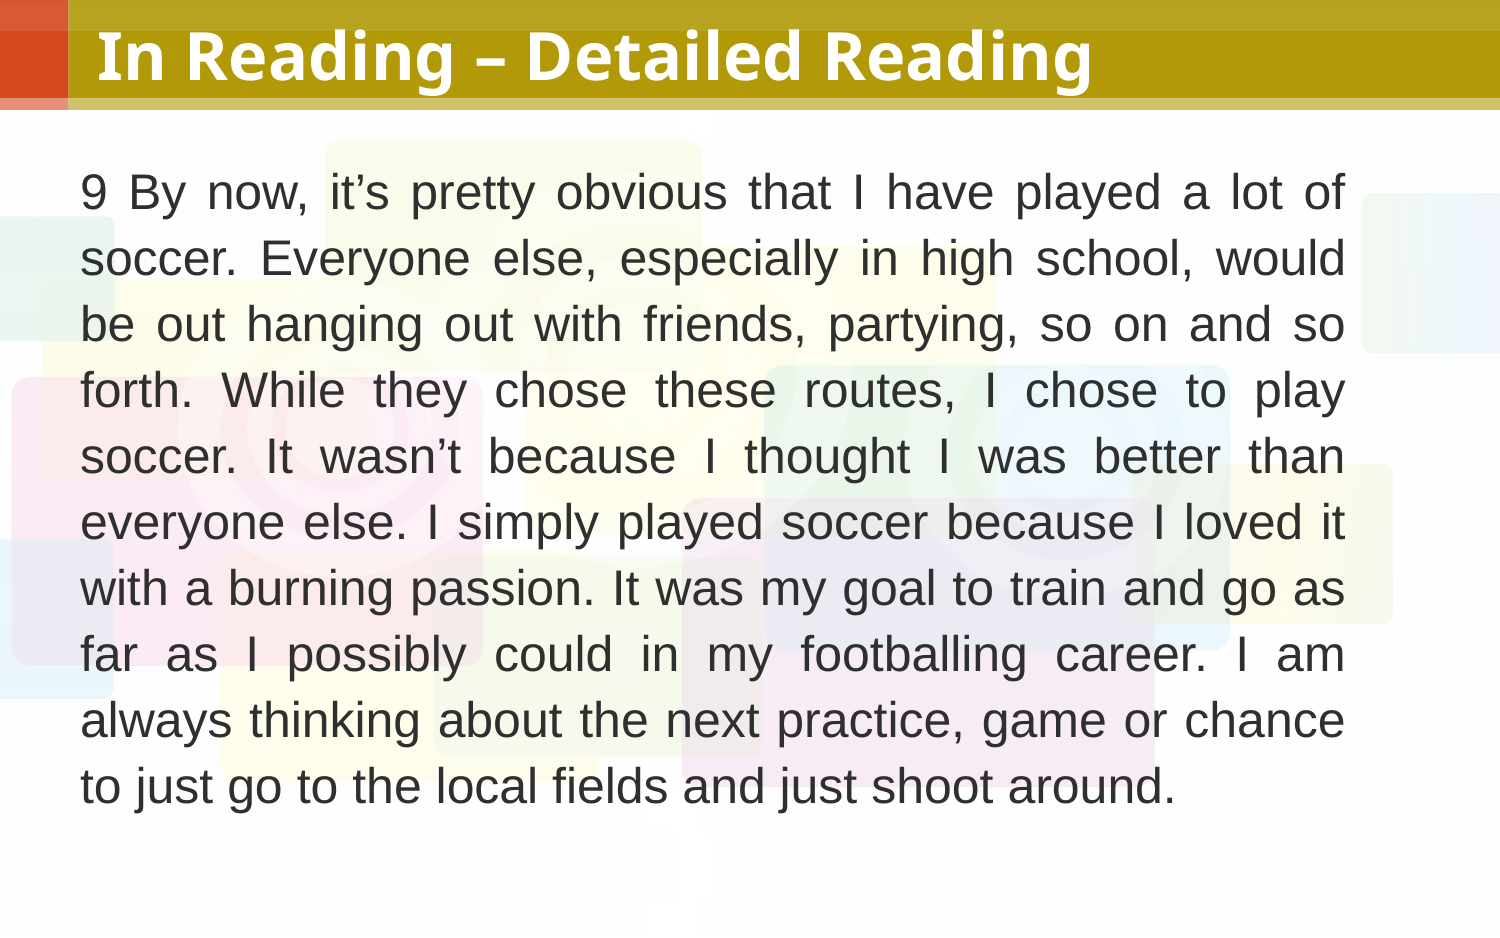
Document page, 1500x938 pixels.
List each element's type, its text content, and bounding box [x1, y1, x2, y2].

list 9 By now, it’s pretty obvious that I have played a lot of soccer. Everyone else, especially in high school, would be out hanging out with friends, partying, so on and so forth. While they chose these routes, I chose to play soccer. It wasn’t because I thought I was better than everyone else. I simply played soccer because I loved it with a burning passion. It was my goal to train and go as far as I possibly could in my footballing career. I am always thinking about the next practice, game or chance to just go to the local fields and just shoot around. [64, 146, 1362, 938]
title In Reading – Detailed Reading [82, 11, 1429, 105]
